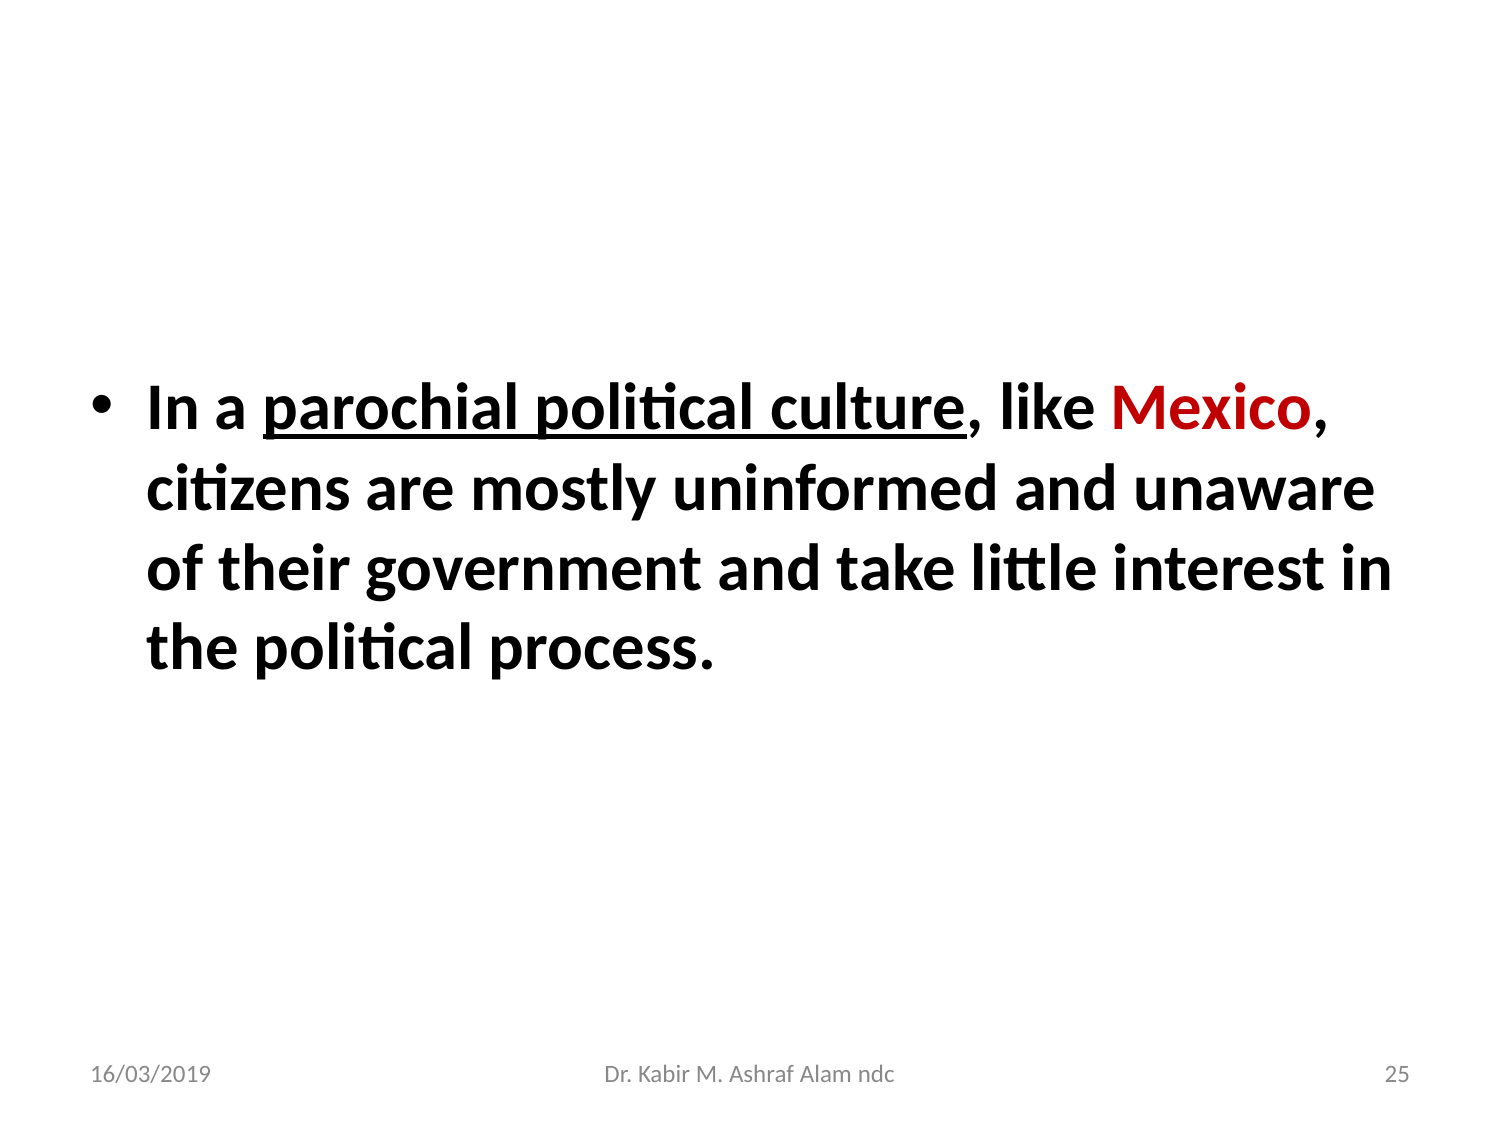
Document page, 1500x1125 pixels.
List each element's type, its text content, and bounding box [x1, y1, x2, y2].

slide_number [75, 1042, 425, 1103]
footer Dr. Kabir M. Ashraf Alam ndc [512, 1042, 988, 1103]
slide_number ‹#› [1074, 1042, 1425, 1103]
list In a parochial political culture, like Mexico, citizens are mostly uninformed and unaware of their government and take little interest in the political process. [75, 262, 1425, 1005]
